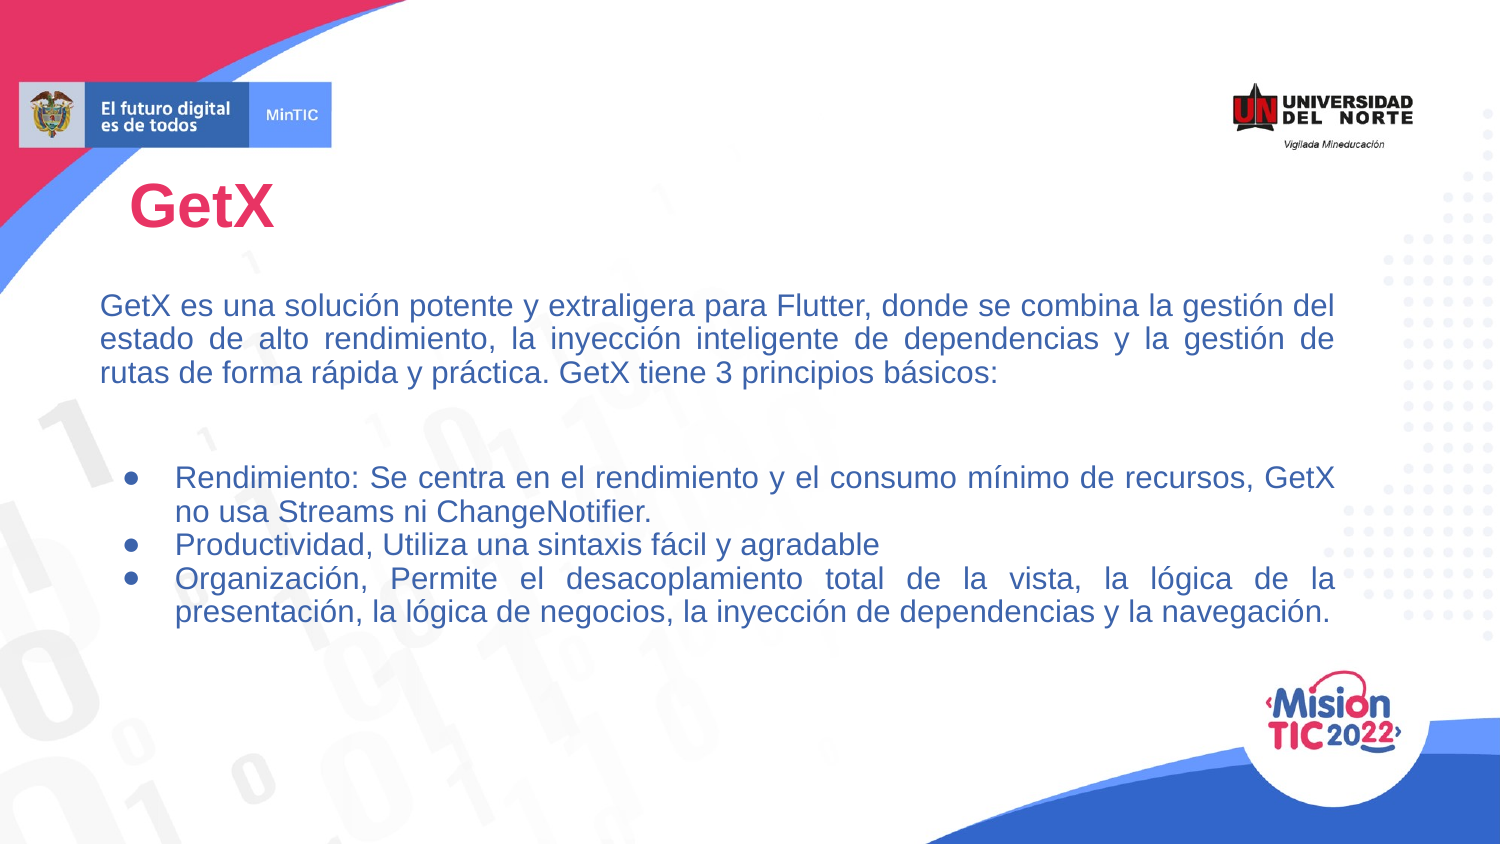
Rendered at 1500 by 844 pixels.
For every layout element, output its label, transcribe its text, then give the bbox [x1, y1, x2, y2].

text_box GetX [118, 67, 1356, 246]
text_box GetX es una solución potente y extraligera para Flutter, donde se combina la gestión del estado de alto rendimiento, la inyección inteligente de dependencias y la gestión de rutas de forma rápida y práctica. GetX tiene 3 principios básicos: Rendimiento: Se centra en el rendimiento y el consumo mínimo de recursos, GetX no usa Streams ni ChangeNotifier. Productividad, Utiliza una sintaxis fácil y agradable Organización, Permite el desacoplamiento total de la vista, la lógica de la presentación, la lógica de negocios, la inyección de dependencias y la navegación. [99, 283, 1338, 778]
picture [0, 0, 1500, 844]
